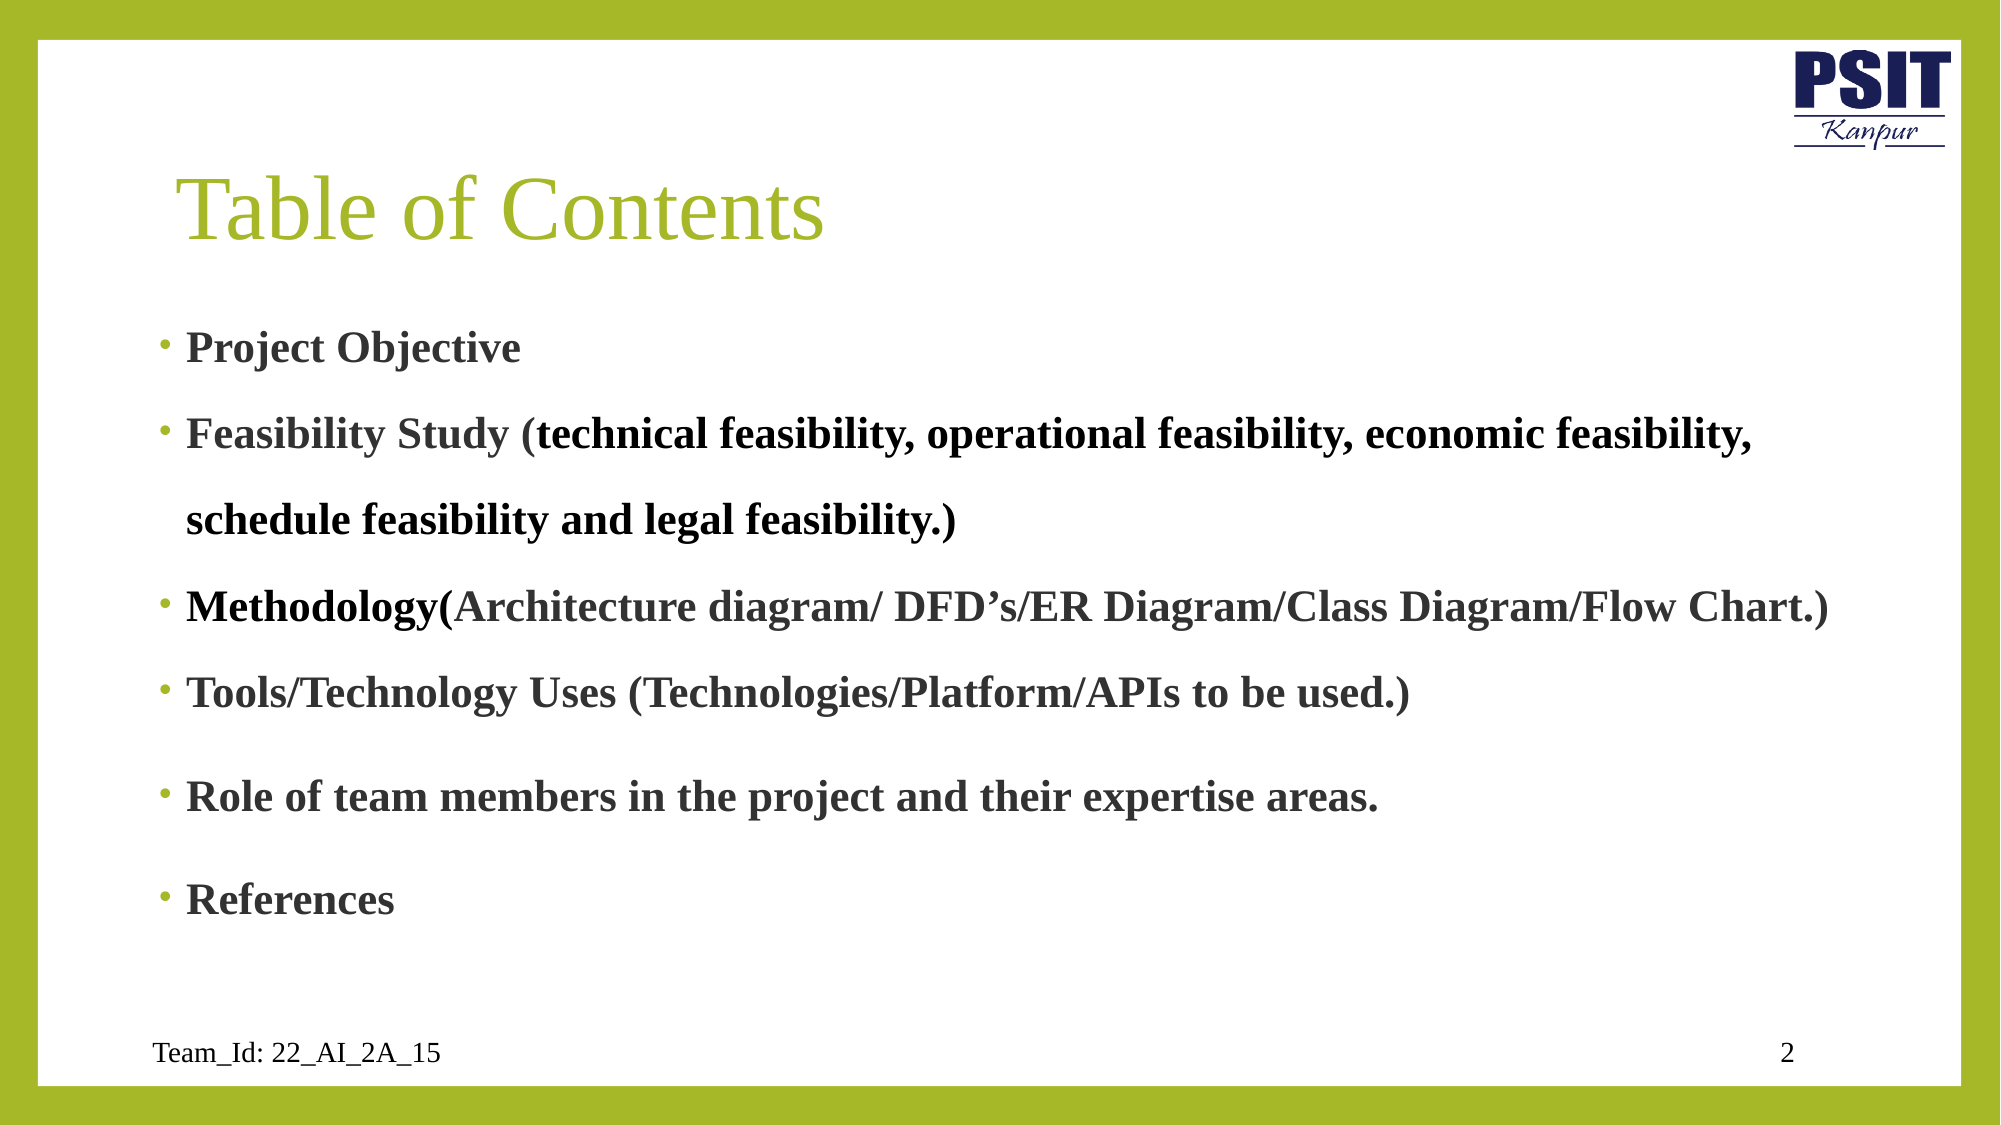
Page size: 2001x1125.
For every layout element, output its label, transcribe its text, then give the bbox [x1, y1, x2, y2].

list Project Objective Feasibility Study (technical feasibility, operational feasibility, economic feasibility, schedule feasibility and legal feasibility.) Methodology(Architecture diagram/ DFD’s/ER Diagram/Class Diagram/Flow Chart.) Tools/Technology Uses (Technologies/Platform/APIs to be used.) Role of team members in the project and their expertise areas. References [137, 277, 1863, 1014]
footer Team_Id: 22_AI_2A_15 [137, 1020, 912, 1081]
title Table of Contents [160, 98, 1781, 277]
slide_number 2 [1530, 1020, 1811, 1081]
picture [1794, 50, 1957, 151]
